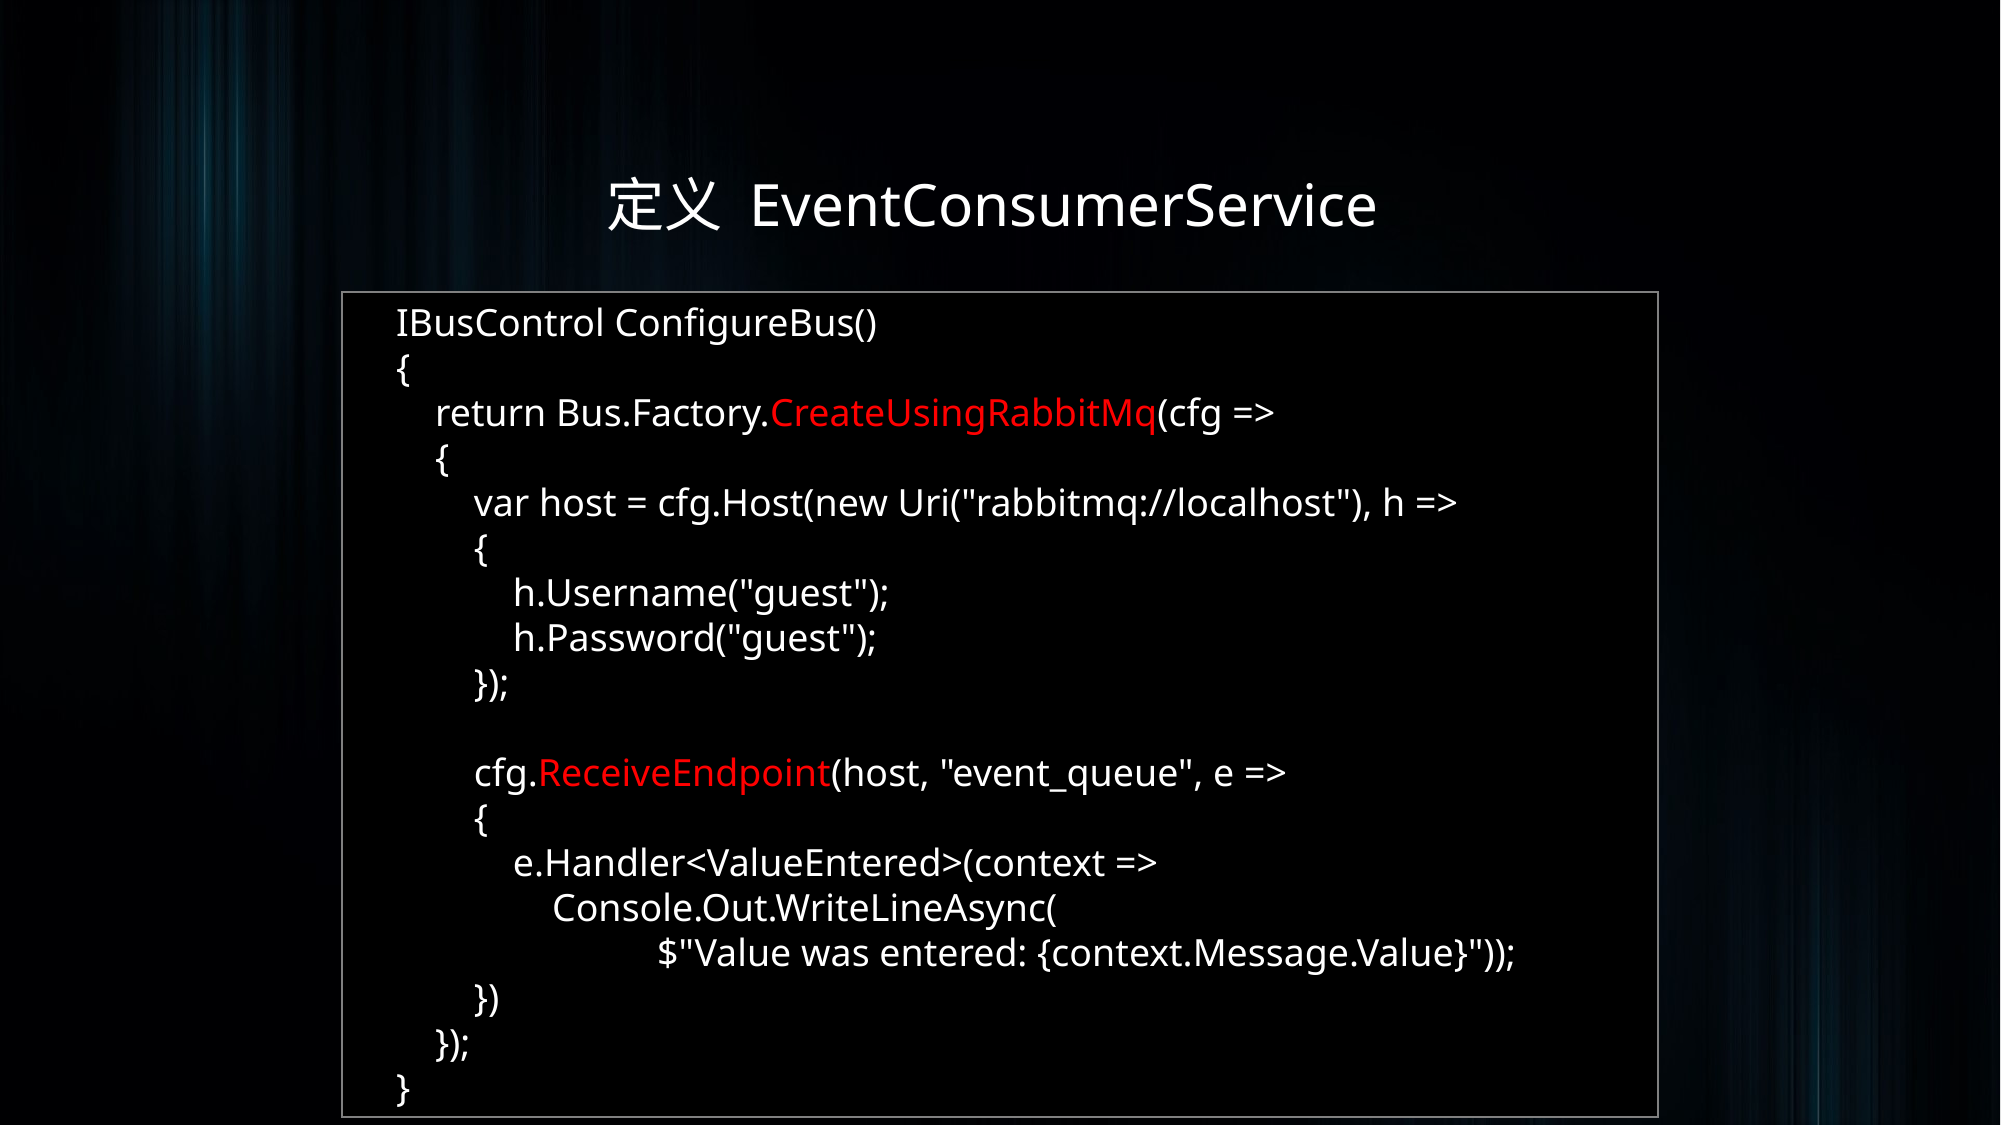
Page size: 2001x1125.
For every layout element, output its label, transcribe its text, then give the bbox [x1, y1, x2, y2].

text_box IBusControl ConfigureBus() { return Bus.Factory.CreateUsingRabbitMq(cfg => { var host = cfg.Host(new Uri("rabbitmq://localhost"), h => { h.Username("guest"); h.Password("guest"); }); cfg.ReceiveEndpoint(host, "event_queue", e => { e.Handler<ValueEntered>(context => Console.Out.WriteLineAsync( $"Value was entered: {context.Message.Value}")); }) }); } [341, 290, 1659, 1118]
picture [0, 0, 2001, 1125]
text_box 定义 EventConsumerService [273, 157, 1727, 249]
